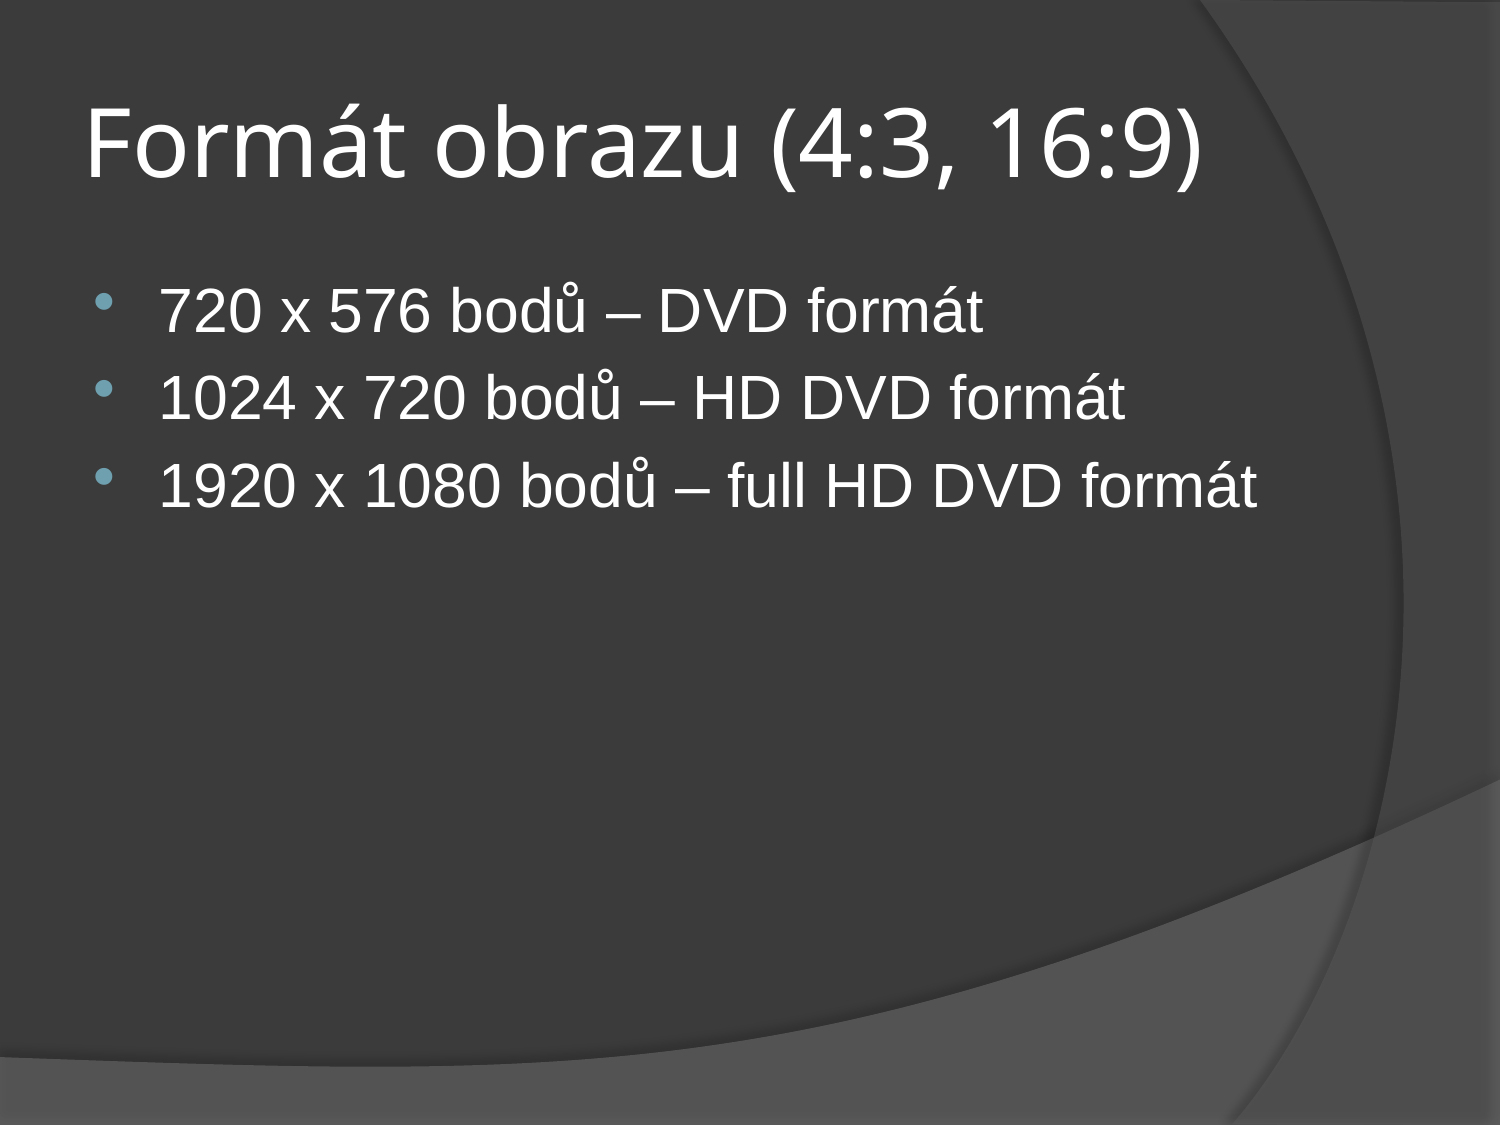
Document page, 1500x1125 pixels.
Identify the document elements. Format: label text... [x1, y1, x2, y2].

title Formát obrazu (4:3, 16:9) [75, 45, 1300, 233]
list 720 x 576 bodů – DVD formát 1024 x 720 bodů – HD DVD formát 1920 x 1080 bodů – full HD DVD formát [75, 262, 1300, 1005]
